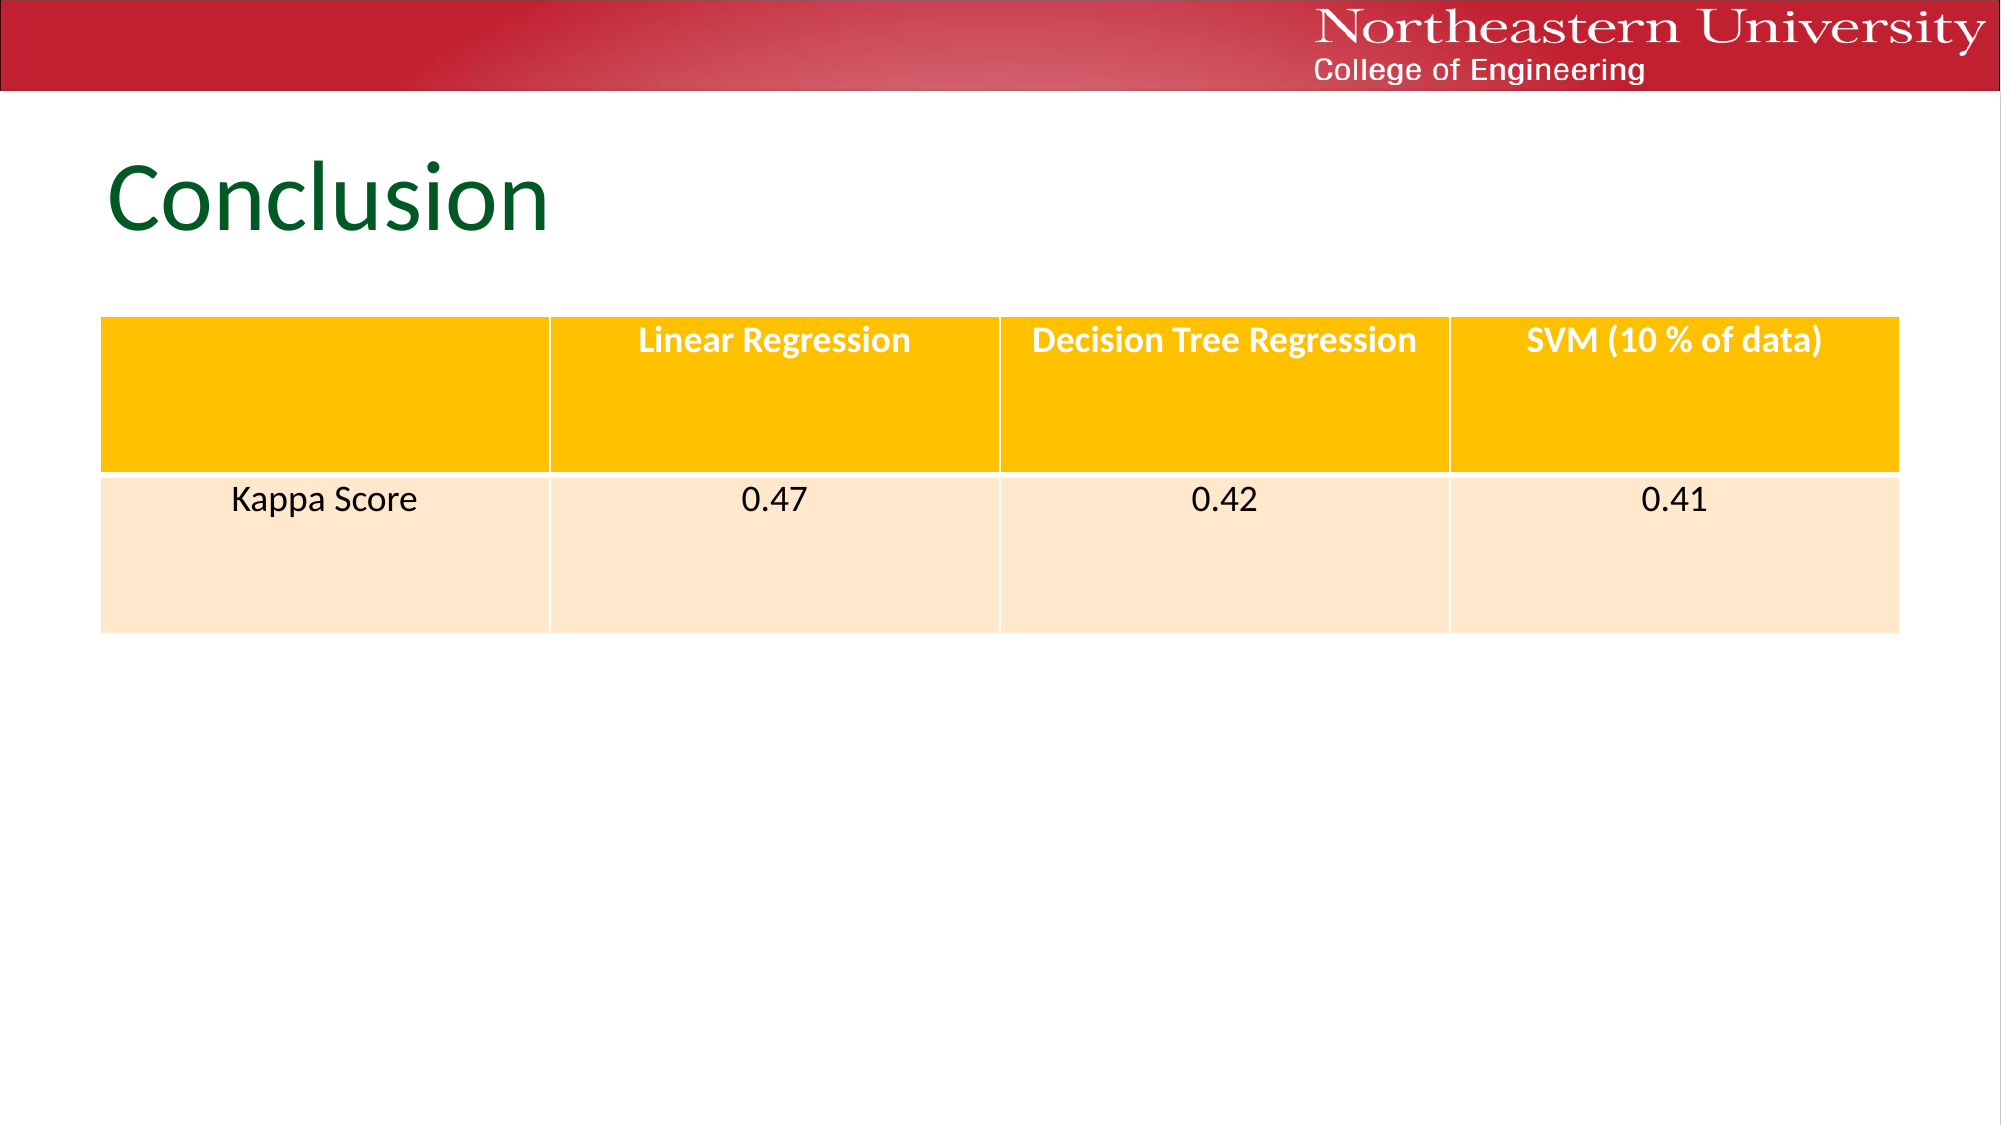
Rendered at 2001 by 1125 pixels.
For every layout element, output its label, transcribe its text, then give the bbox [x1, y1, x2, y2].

table_header SVM (10 % of data) [1451, 317, 1899, 472]
table_header Decision Tree Regression [1001, 317, 1449, 472]
picture [0, 0, 2001, 1125]
table_header Linear Regression [551, 317, 999, 472]
table_cell 0.47 [551, 478, 999, 633]
table_cell 0.41 [1451, 478, 1899, 633]
table_cell 0.42 [1001, 478, 1449, 633]
title Conclusion [99, 78, 1900, 316]
table_cell Kappa Score [101, 478, 549, 633]
table_header [101, 317, 549, 472]
